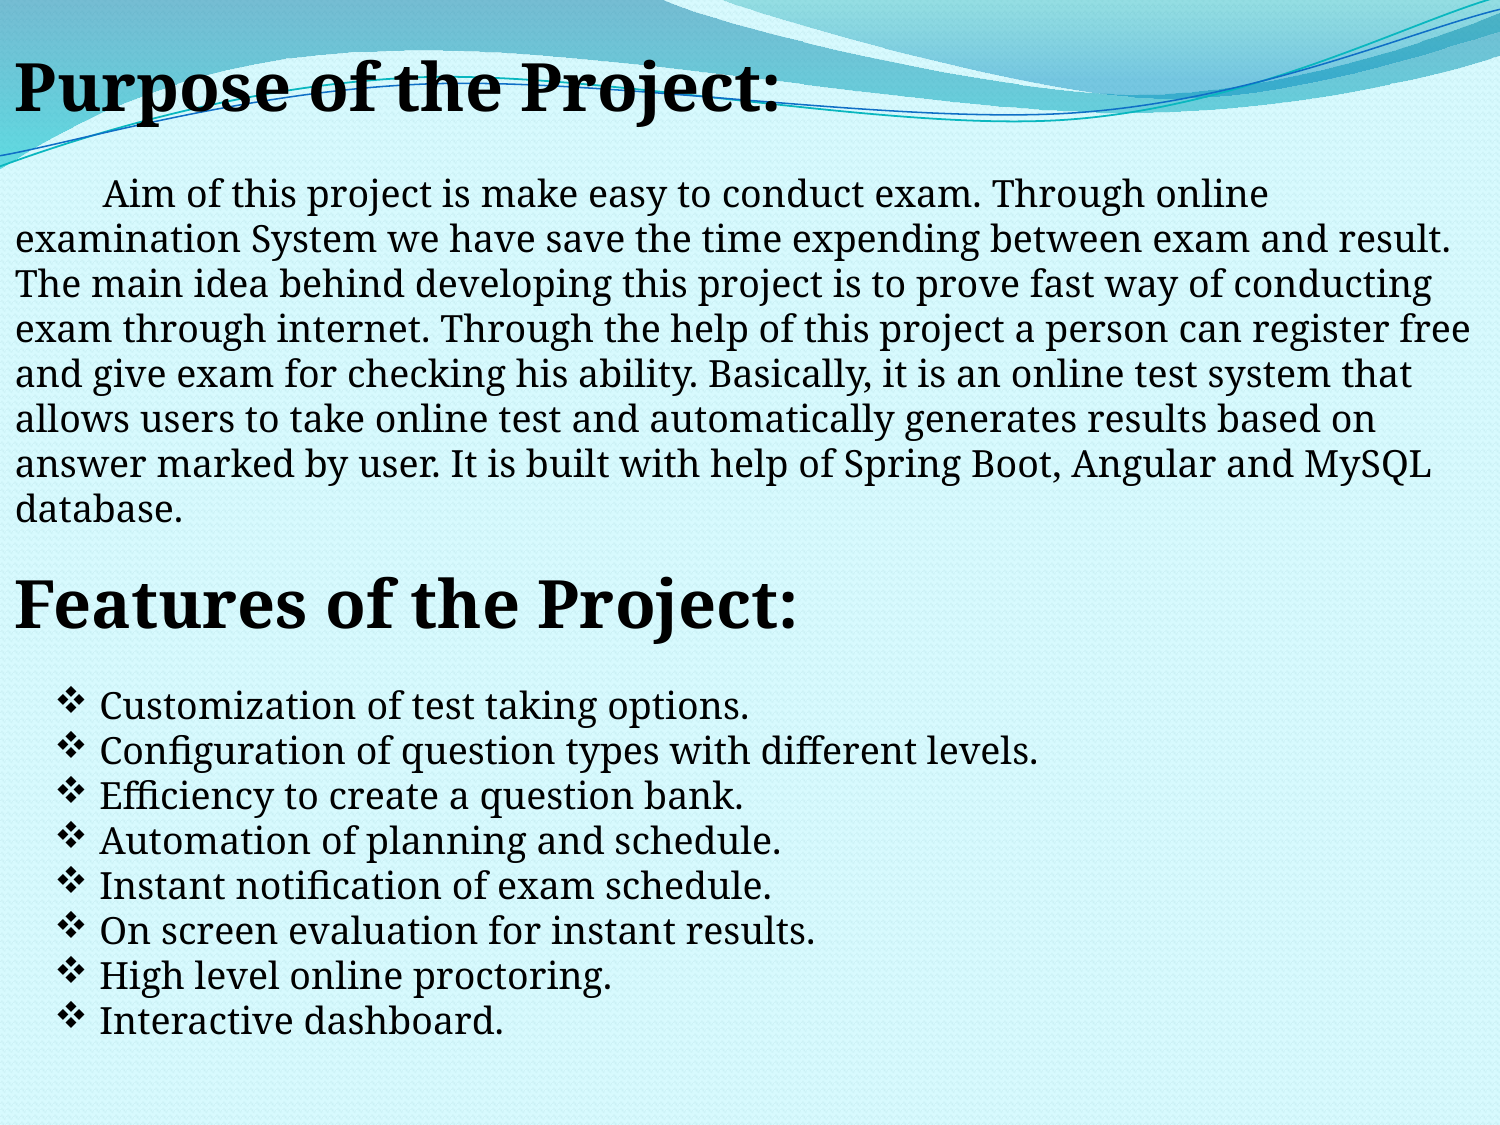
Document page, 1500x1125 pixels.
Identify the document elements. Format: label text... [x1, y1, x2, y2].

text_box Customization of test taking options. Configuration of question types with different levels. Efficiency to create a question bank. Automation of planning and schedule. Instant notification of exam schedule. On screen evaluation for instant results. High level online proctoring. Interactive dashboard. [0, 674, 1150, 1050]
text_box Purpose of the Project: Aim of this project is make easy to conduct exam. Through online examination System we have save the time expending between exam and result. The main idea behind developing this project is to prove fast way of conducting exam through internet. Through the help of this project a person can register free and give exam for checking his ability. Basically, it is an online test system that allows users to take online test and automatically generates results based on answer marked by user. It is built with help of Spring Boot, Angular and MySQL database. [0, 37, 1500, 538]
text_box Features of the Project: [0, 553, 1419, 649]
